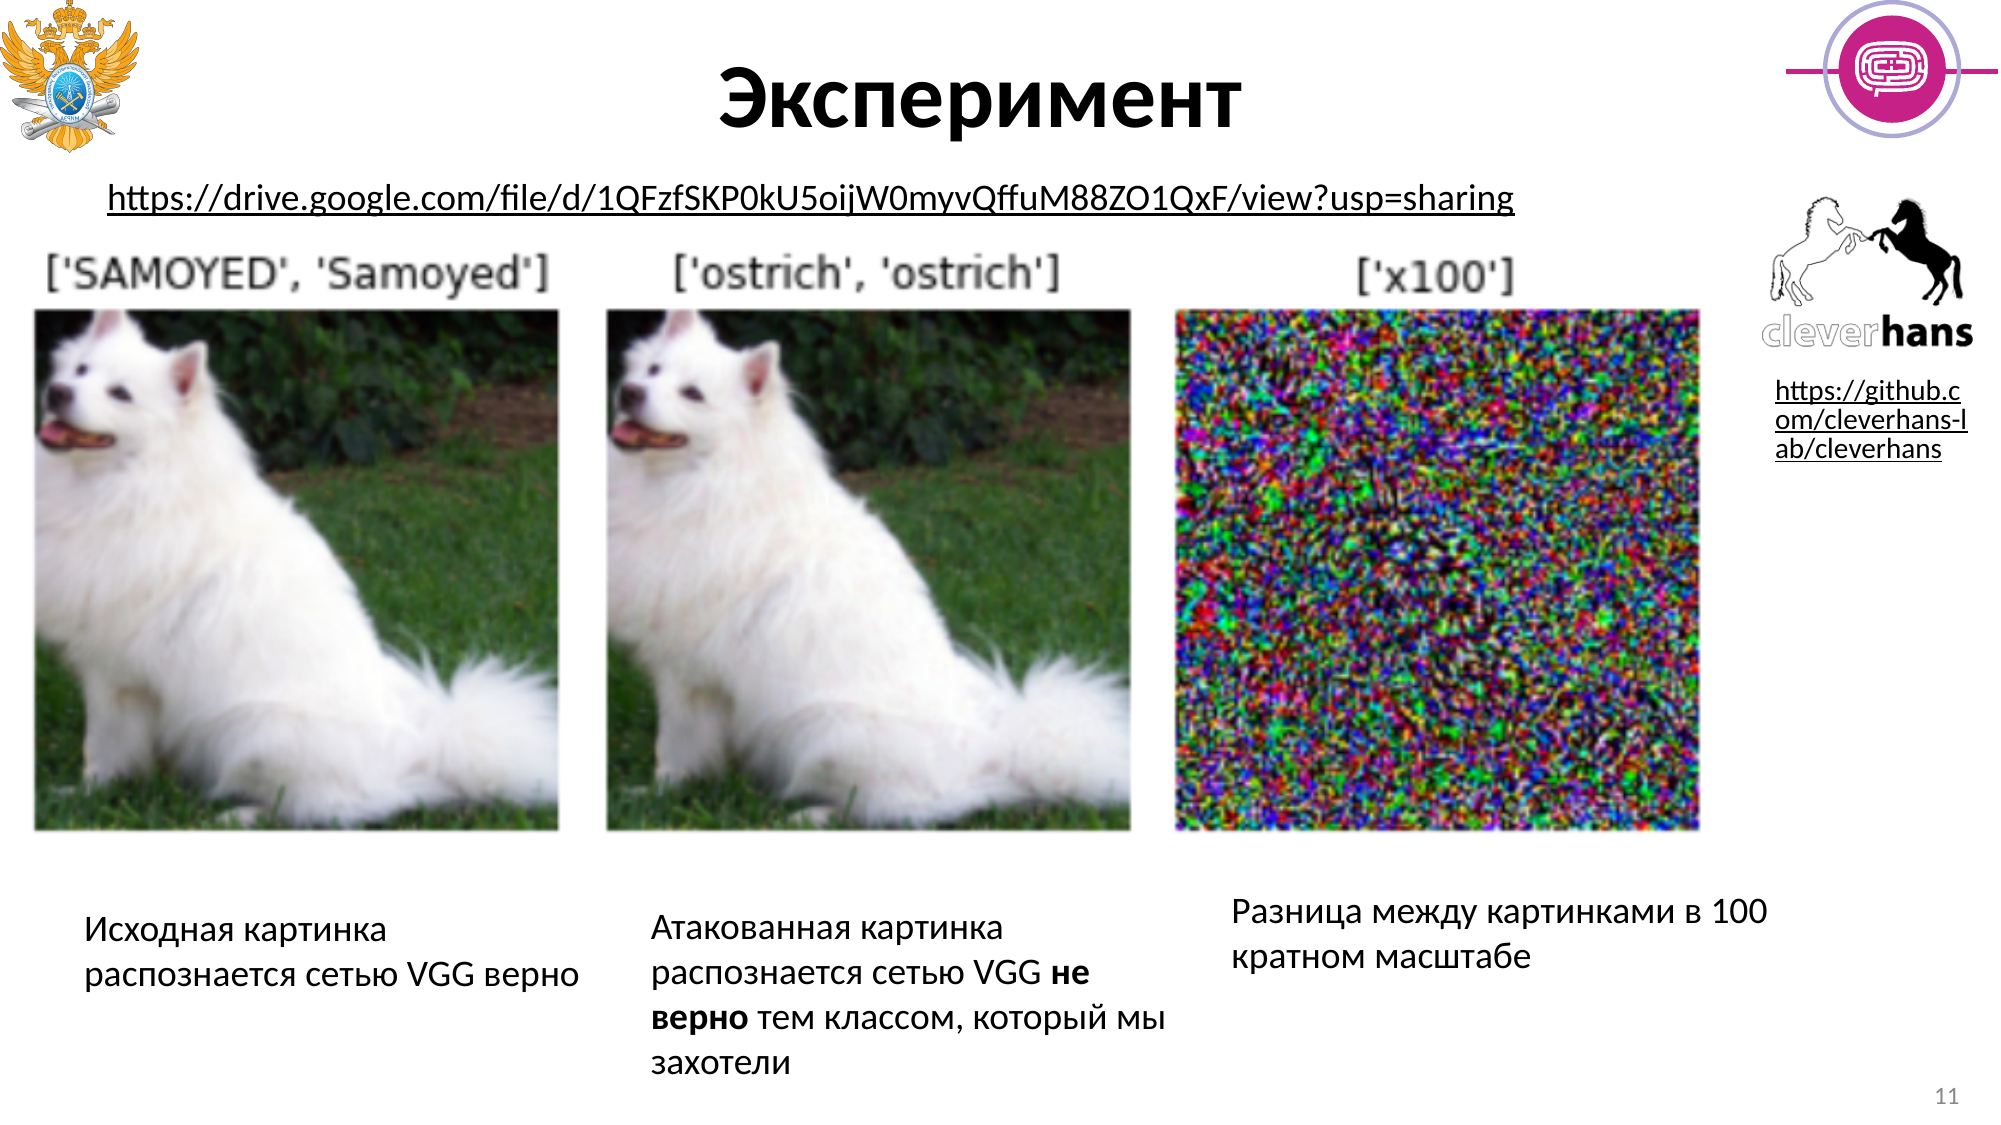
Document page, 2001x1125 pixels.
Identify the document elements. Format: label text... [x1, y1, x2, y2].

picture [0, 0, 139, 154]
picture [1762, 185, 1973, 362]
picture [1855, 41, 1928, 97]
text_box Разница между картинками в 100 кратном масштабе [1216, 878, 1784, 984]
text_box [1825, 2, 1960, 137]
text_box https://github.com/cleverhans-lab/cleverhans [1760, 363, 1986, 449]
text_box https://drive.google.com/file/d/1QFzfSKP0kU5oijW0myvQffuM88ZO1QxF/view?usp=sharing [92, 165, 1538, 226]
picture [0, 228, 1748, 871]
slide_number ‹#› [1855, 1075, 1975, 1115]
text_box Атакованная картинка распознается сетью VGG не верно тем классом, который мы захотели [635, 894, 1203, 1090]
title Эксперимент [153, 10, 1808, 186]
text_box Исходная картинка распознается сетью VGG верно [69, 896, 635, 1002]
